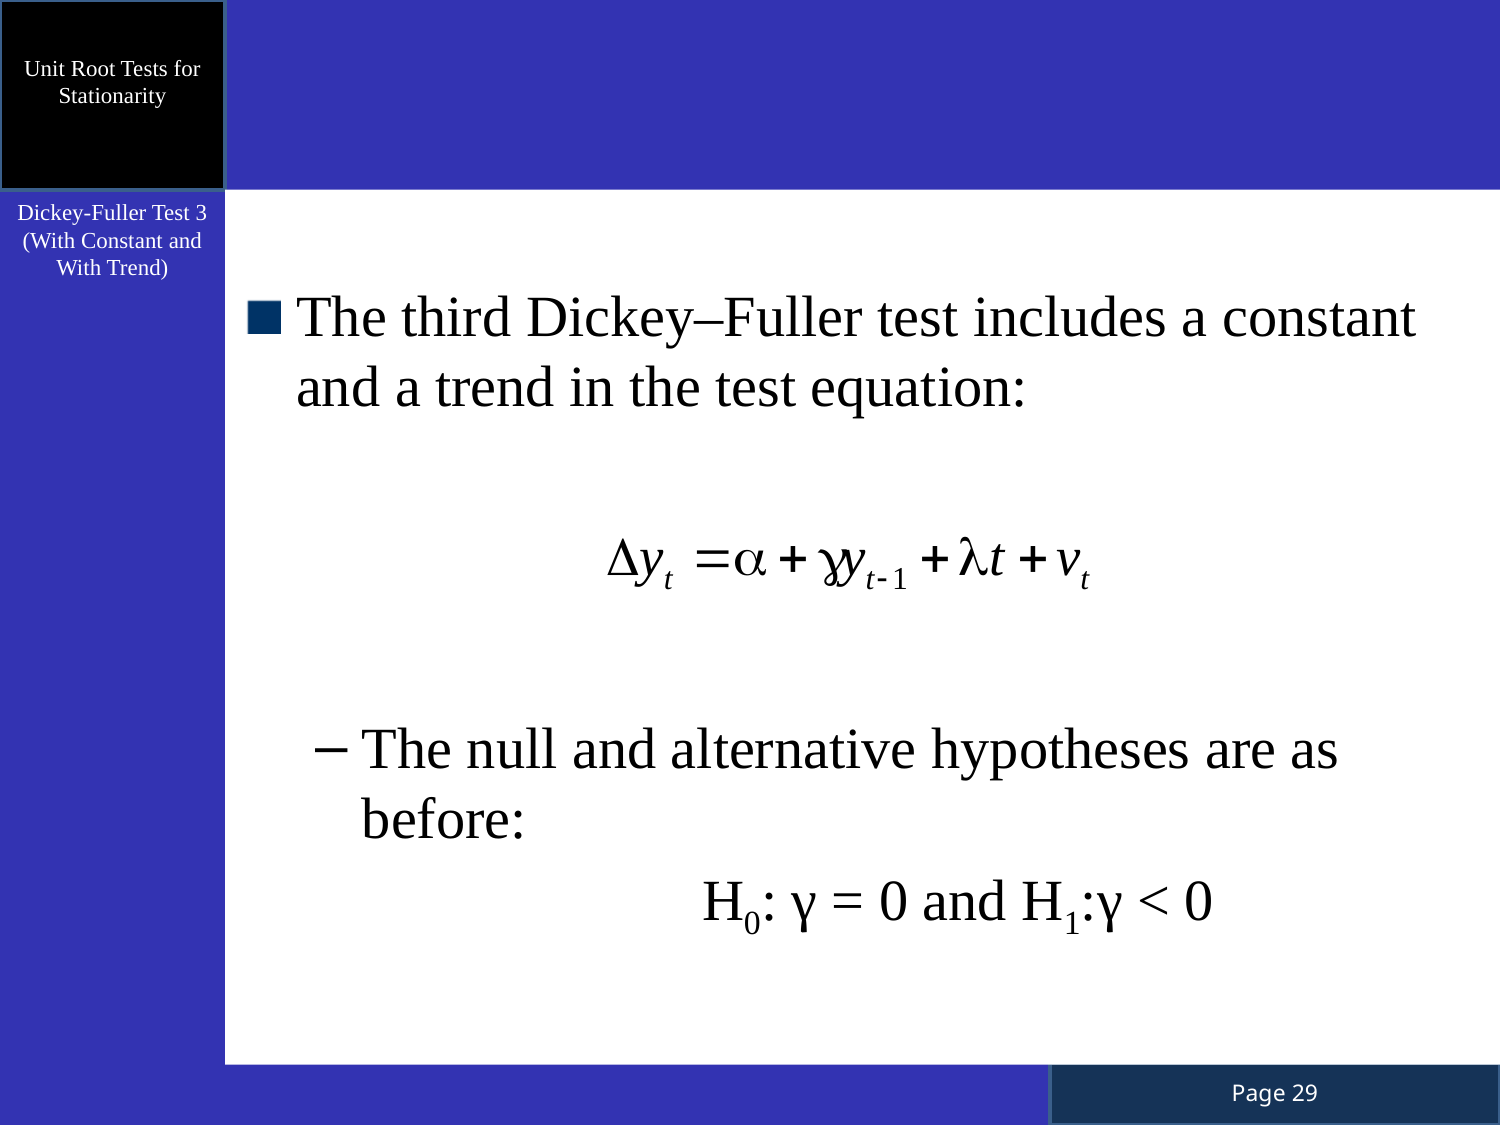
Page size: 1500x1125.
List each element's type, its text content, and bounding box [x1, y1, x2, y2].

text_box Unit Root Tests for Stationarity [0, 46, 225, 116]
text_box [597, 520, 1101, 601]
picture [240, 293, 281, 334]
list The third Dickey–Fuller test includes a constant and a trend in the test equation: The null and alternative hypotheses are as before: H0: γ = 0 and H1:γ < 0 [225, 189, 1500, 1065]
text_box Dickey-Fuller Test 3 (With Constant and With Trend) [0, 190, 225, 288]
